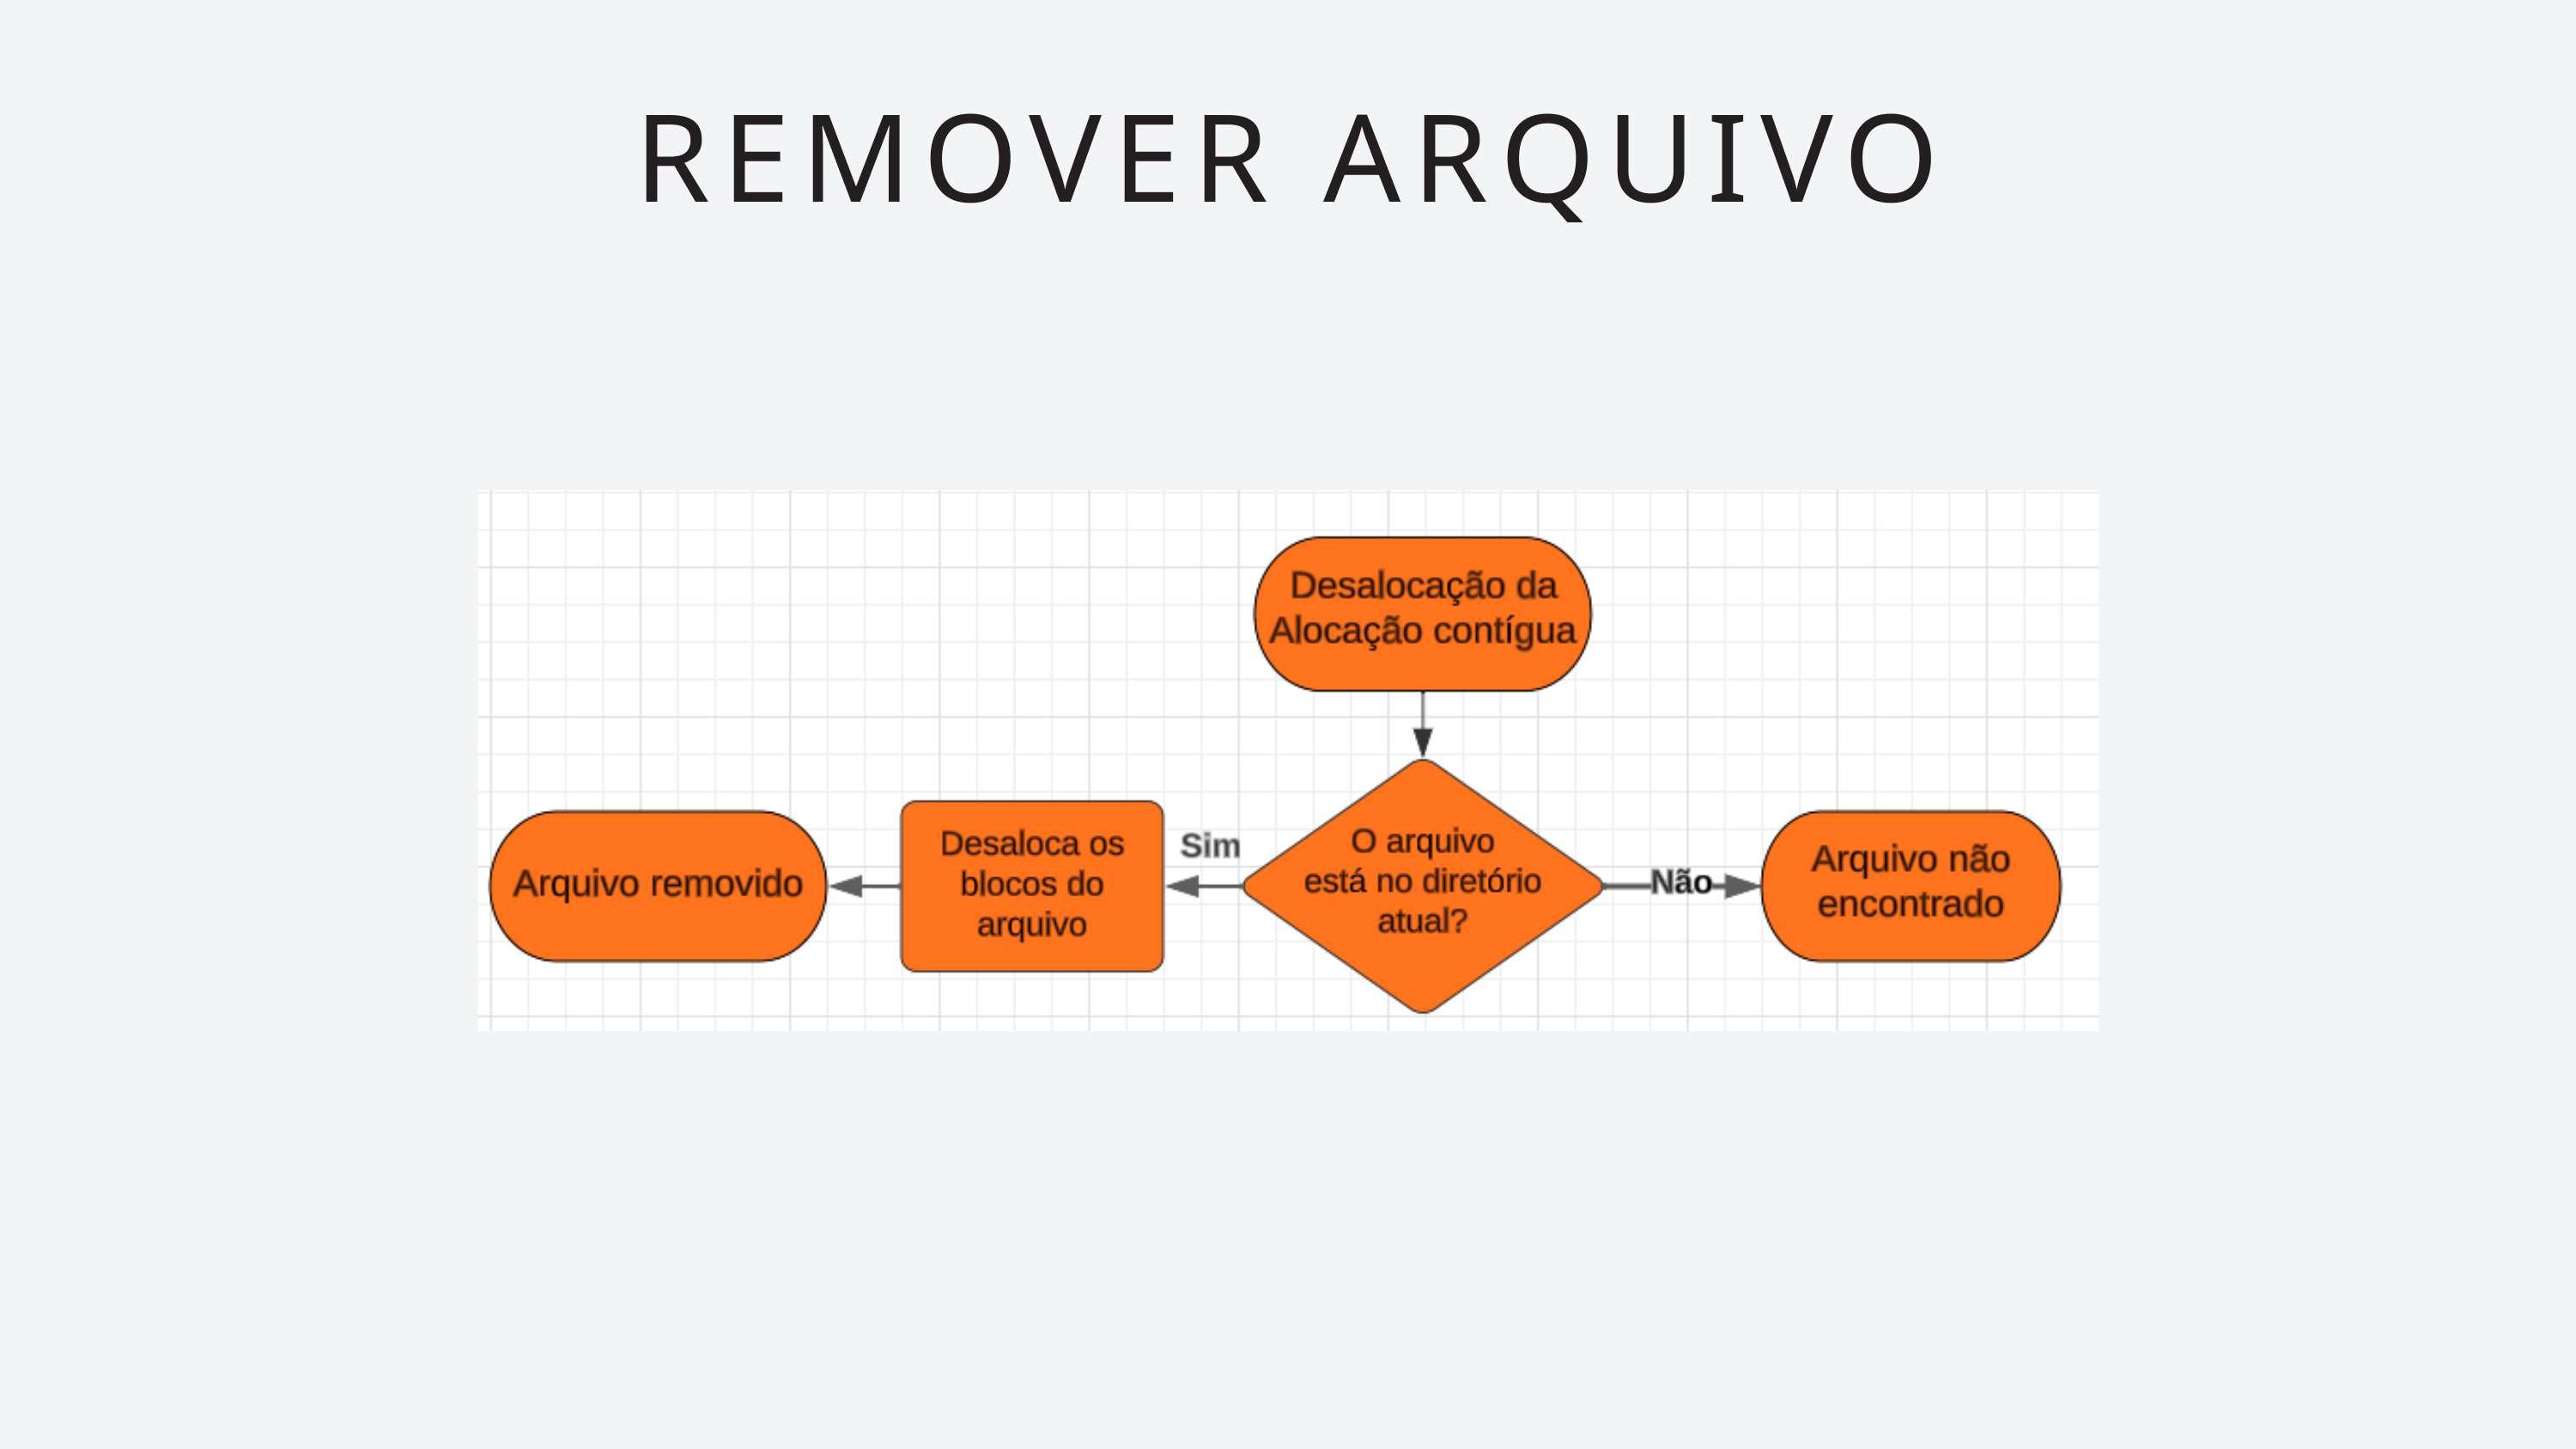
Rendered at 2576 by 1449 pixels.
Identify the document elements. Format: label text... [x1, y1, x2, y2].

text_box REMOVER ARQUIVO [0, 58, 2576, 227]
text_box [477, 490, 2099, 1031]
